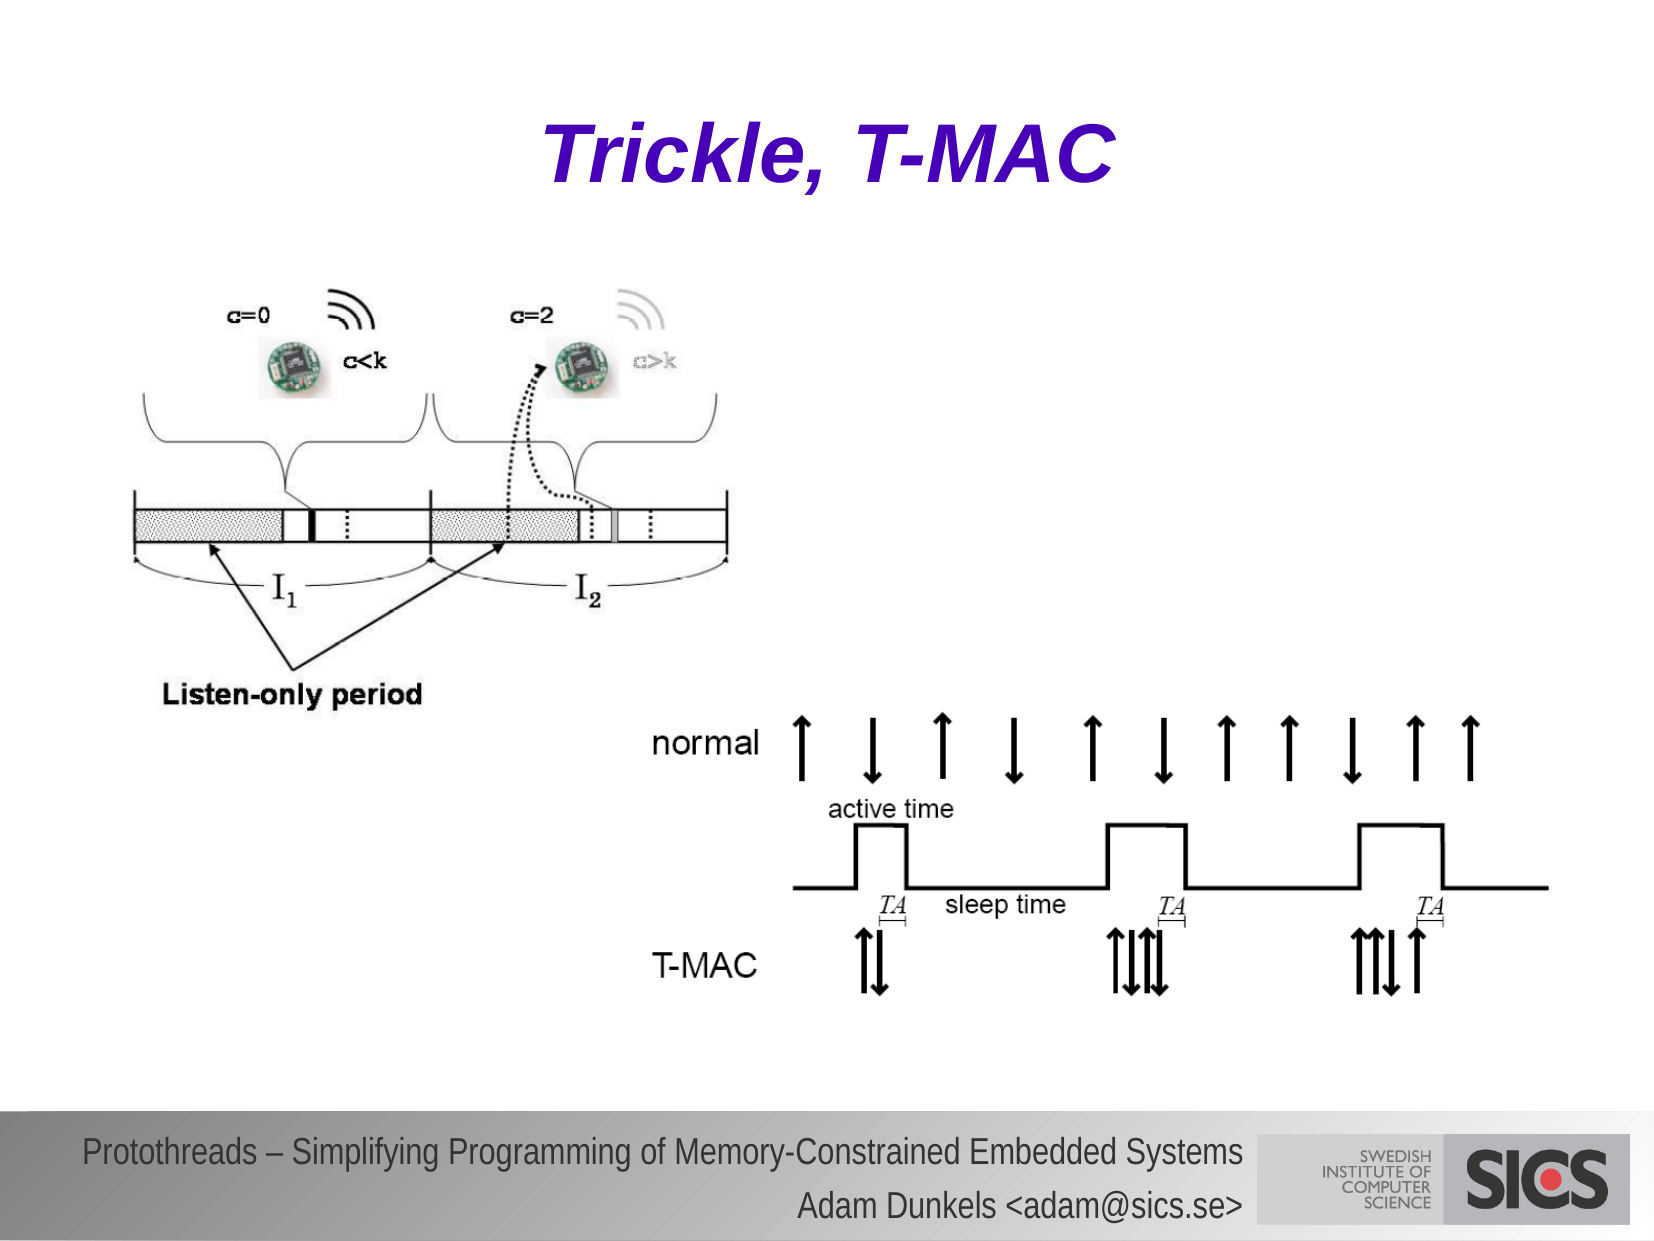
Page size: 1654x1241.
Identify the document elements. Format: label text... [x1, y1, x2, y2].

picture [105, 253, 1582, 1029]
picture [1257, 1134, 1630, 1225]
title Trickle, T-MAC [121, 49, 1534, 257]
